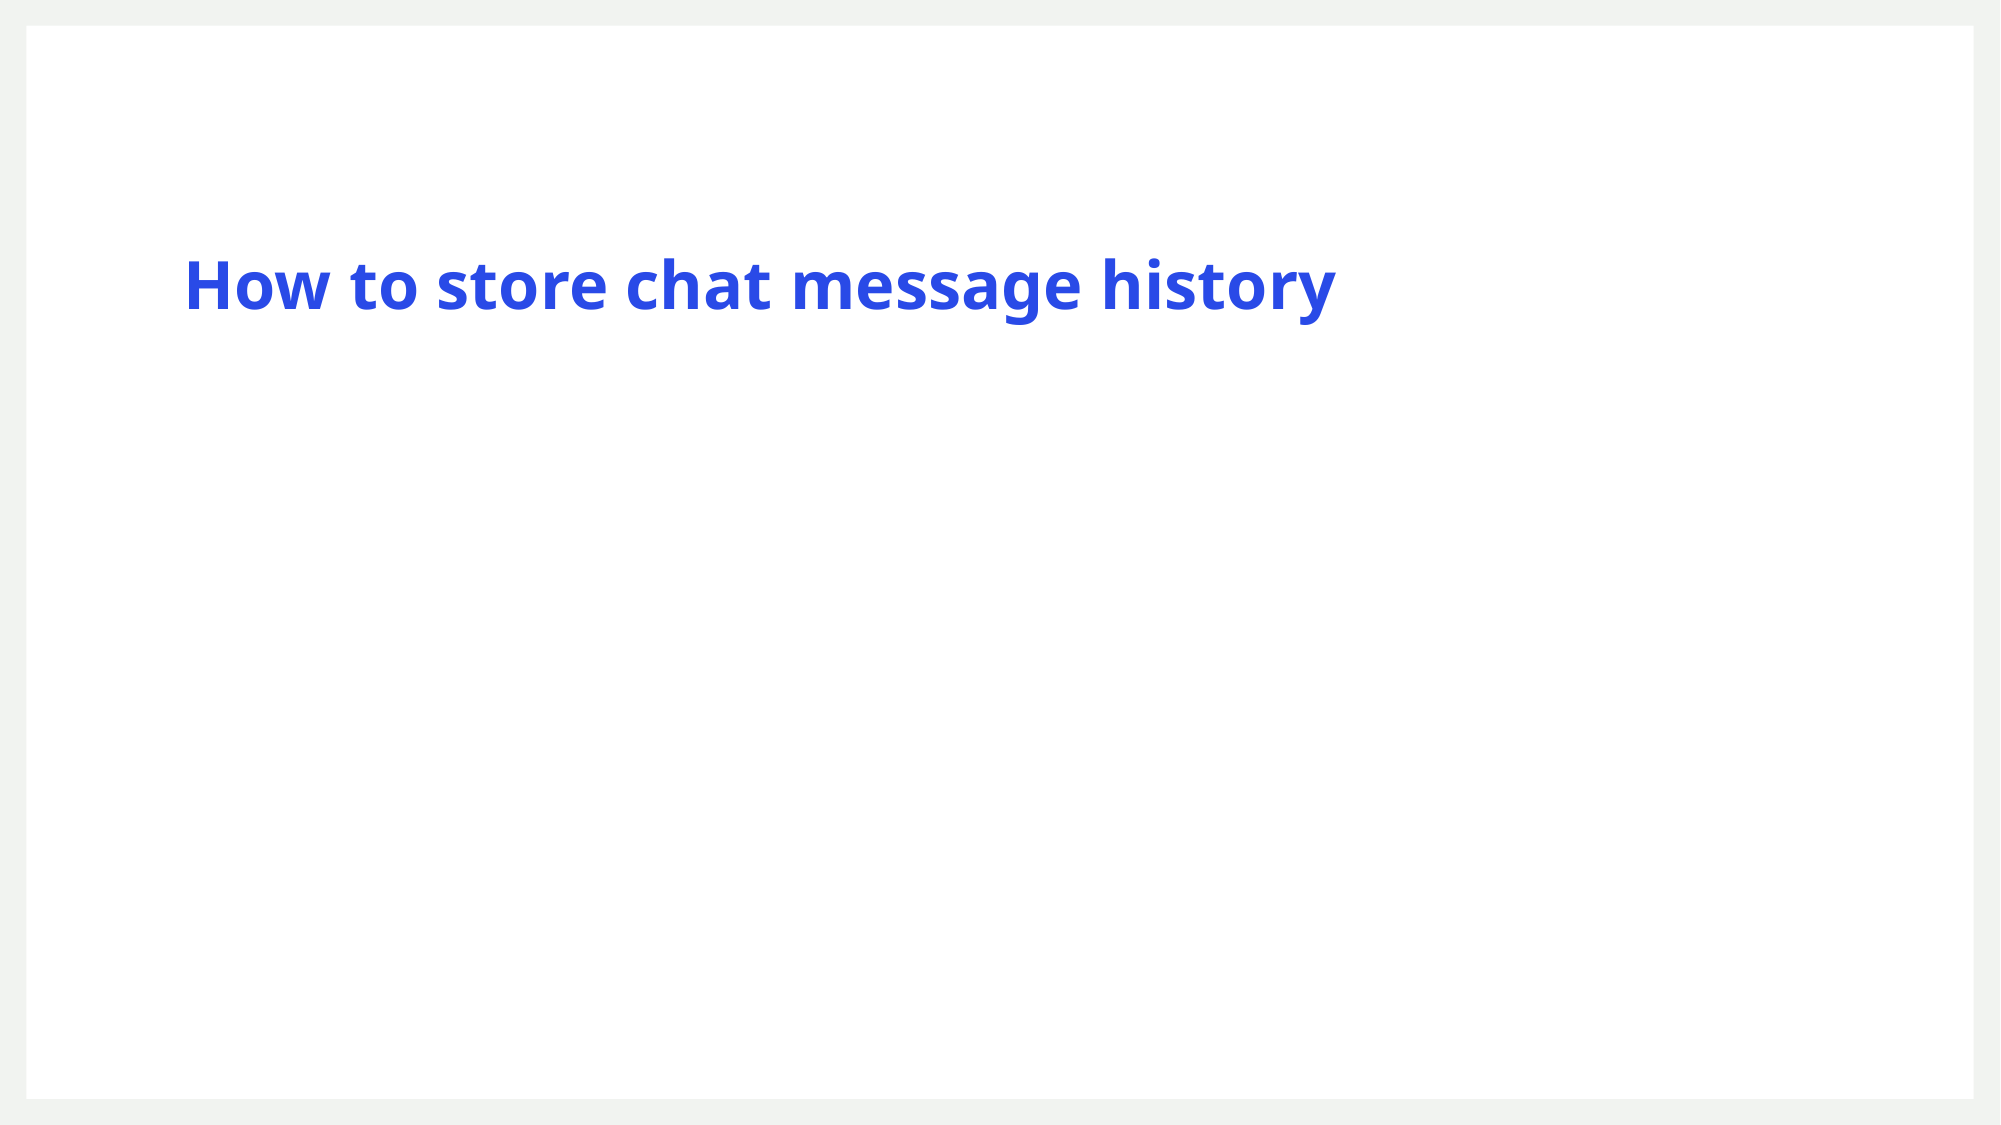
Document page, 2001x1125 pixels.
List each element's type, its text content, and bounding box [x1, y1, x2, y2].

title How to store chat message history [168, 118, 1832, 331]
